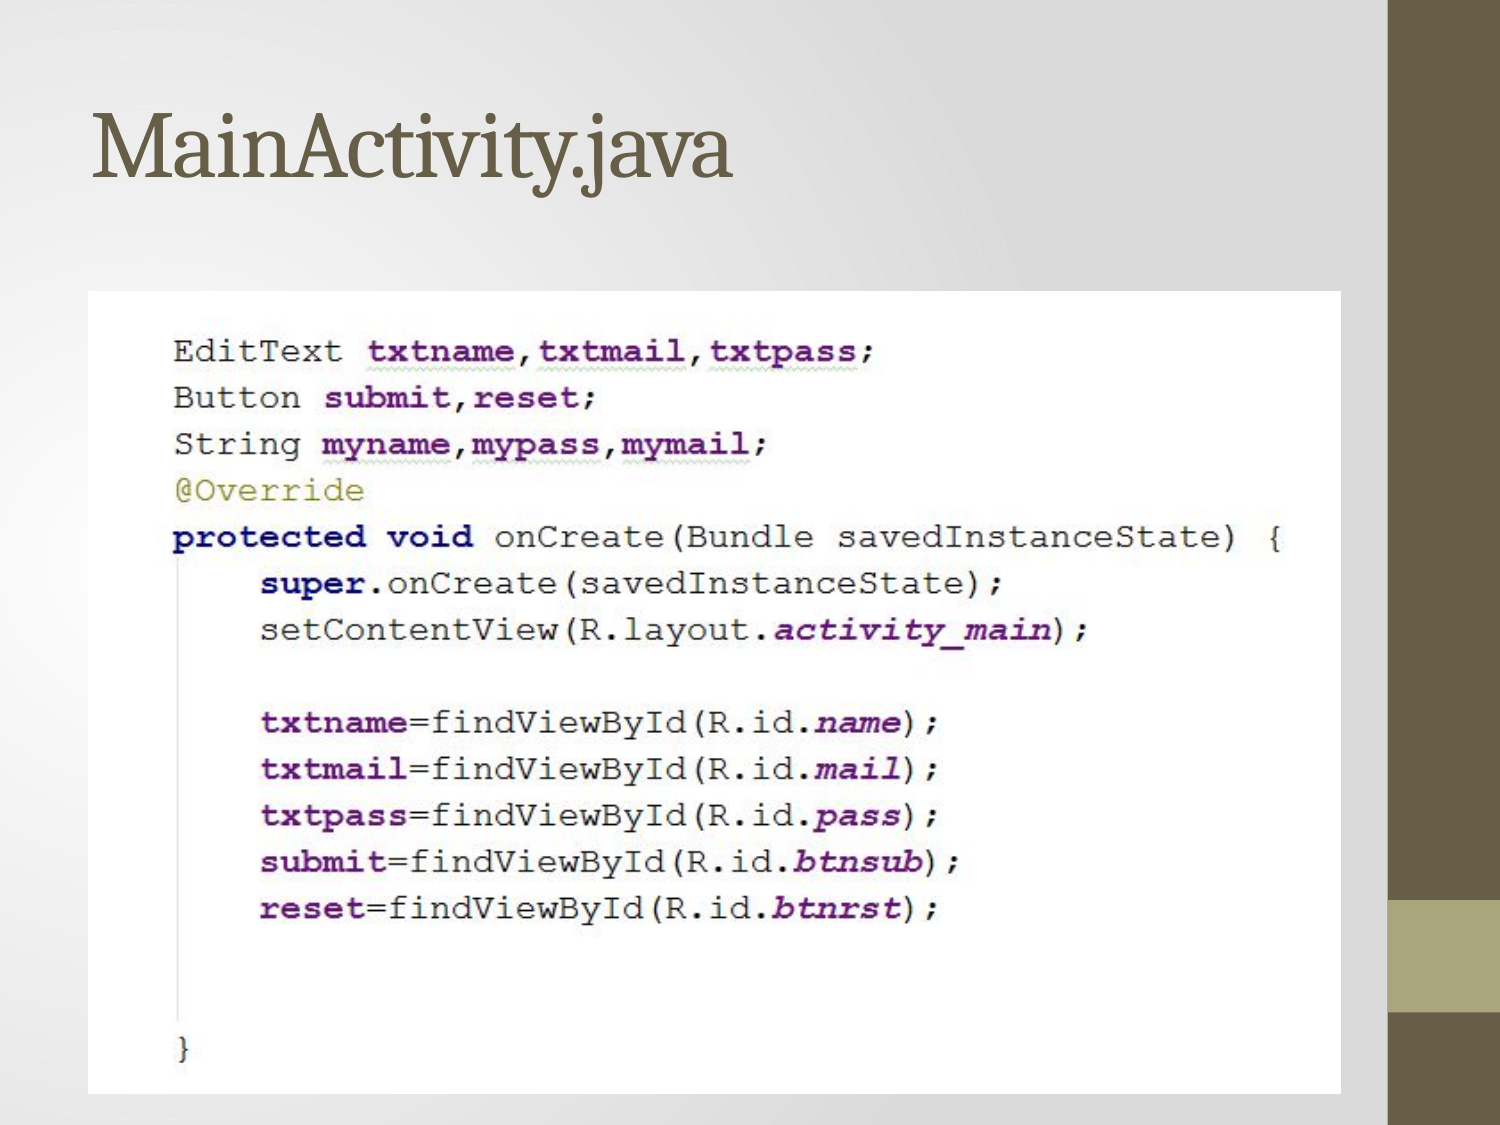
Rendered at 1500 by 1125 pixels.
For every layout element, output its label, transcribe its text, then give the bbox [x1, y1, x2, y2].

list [87, 290, 1342, 1095]
title MainActivity.java [75, 45, 1325, 233]
